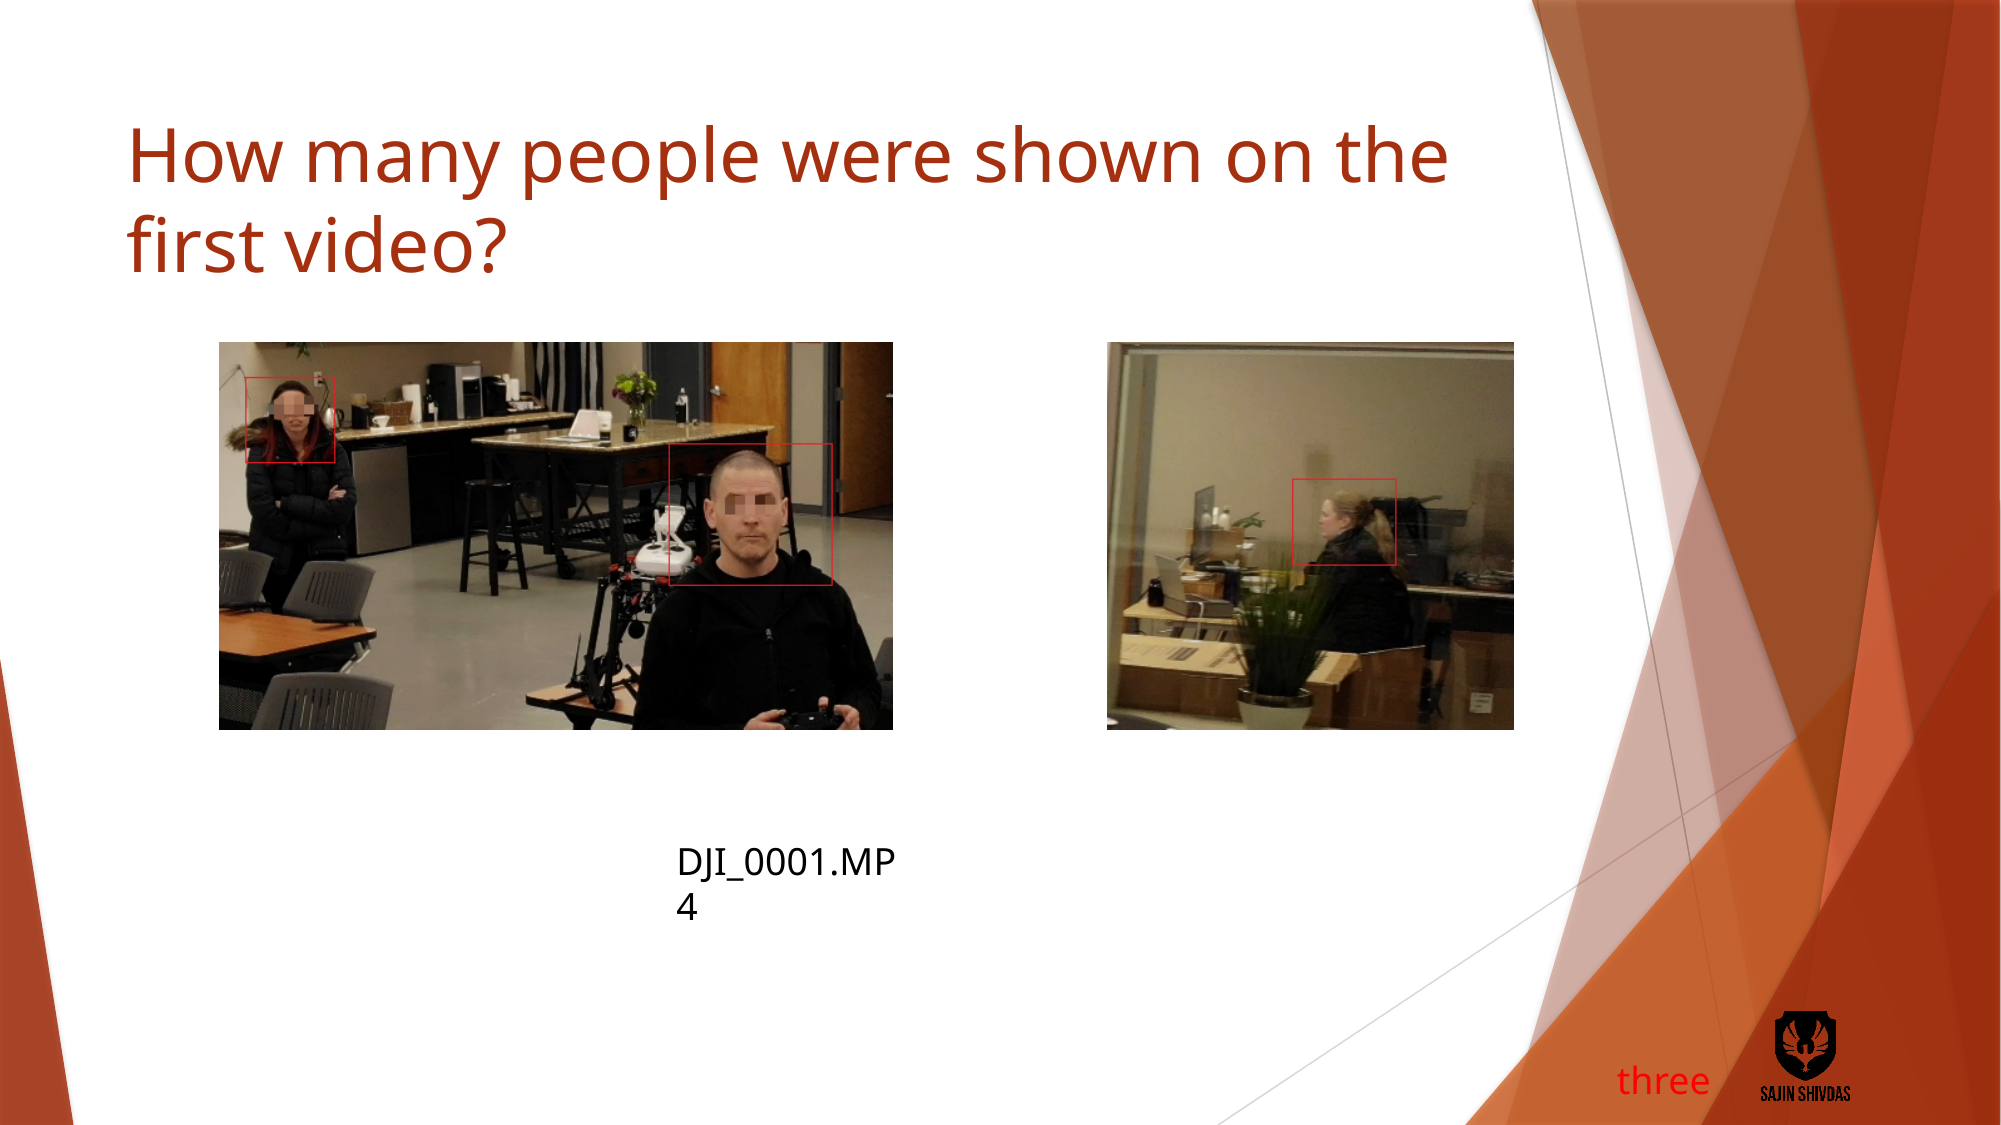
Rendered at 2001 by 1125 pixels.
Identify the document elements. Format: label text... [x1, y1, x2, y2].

text_box three [1602, 1049, 1726, 1110]
picture [1107, 341, 1514, 731]
text_box DJI_0001.MP4 [661, 830, 920, 936]
title How many people were shown on the first video? [111, 99, 1522, 317]
picture [219, 341, 893, 731]
picture [1750, 1001, 1863, 1113]
